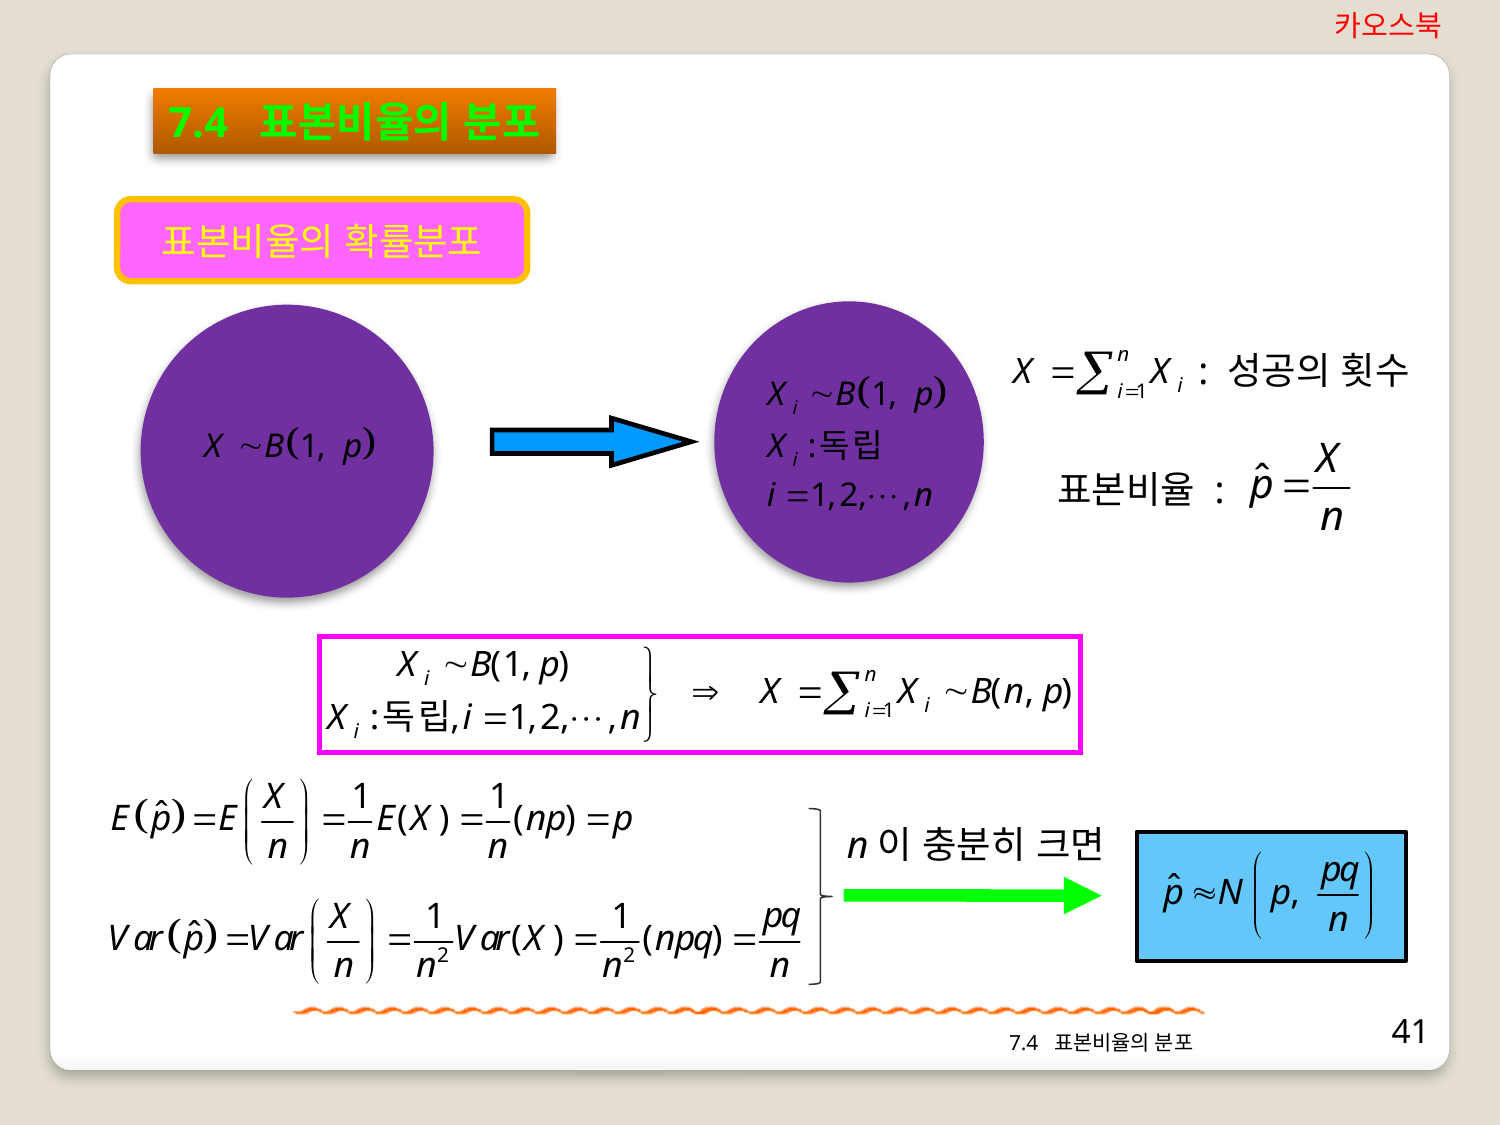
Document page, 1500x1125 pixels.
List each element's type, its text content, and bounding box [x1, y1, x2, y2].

text_box [714, 301, 984, 583]
slide_number 41 [1369, 1002, 1445, 1063]
footer 7.4 표본비율의 분포 [994, 1002, 1369, 1063]
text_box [105, 770, 806, 994]
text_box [1241, 433, 1361, 540]
text_box [1133, 829, 1410, 964]
text_box [492, 418, 692, 466]
text_box n이 충분히 크면 [832, 813, 1137, 874]
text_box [198, 421, 378, 477]
text_box : 성공의 횟수 [1193, 339, 1453, 400]
text_box 카오스북 [1277, 0, 1500, 50]
text_box 표본비율 : [1042, 458, 1234, 519]
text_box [321, 638, 1079, 751]
text_box 7.4 표본비율의 분포 [153, 88, 557, 154]
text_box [1007, 339, 1193, 408]
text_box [1156, 845, 1384, 946]
text_box 표본비율의 확률분포 [113, 195, 531, 285]
text_box [813, 807, 833, 985]
picture [281, 1003, 1219, 1020]
text_box [140, 304, 434, 598]
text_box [762, 369, 950, 518]
